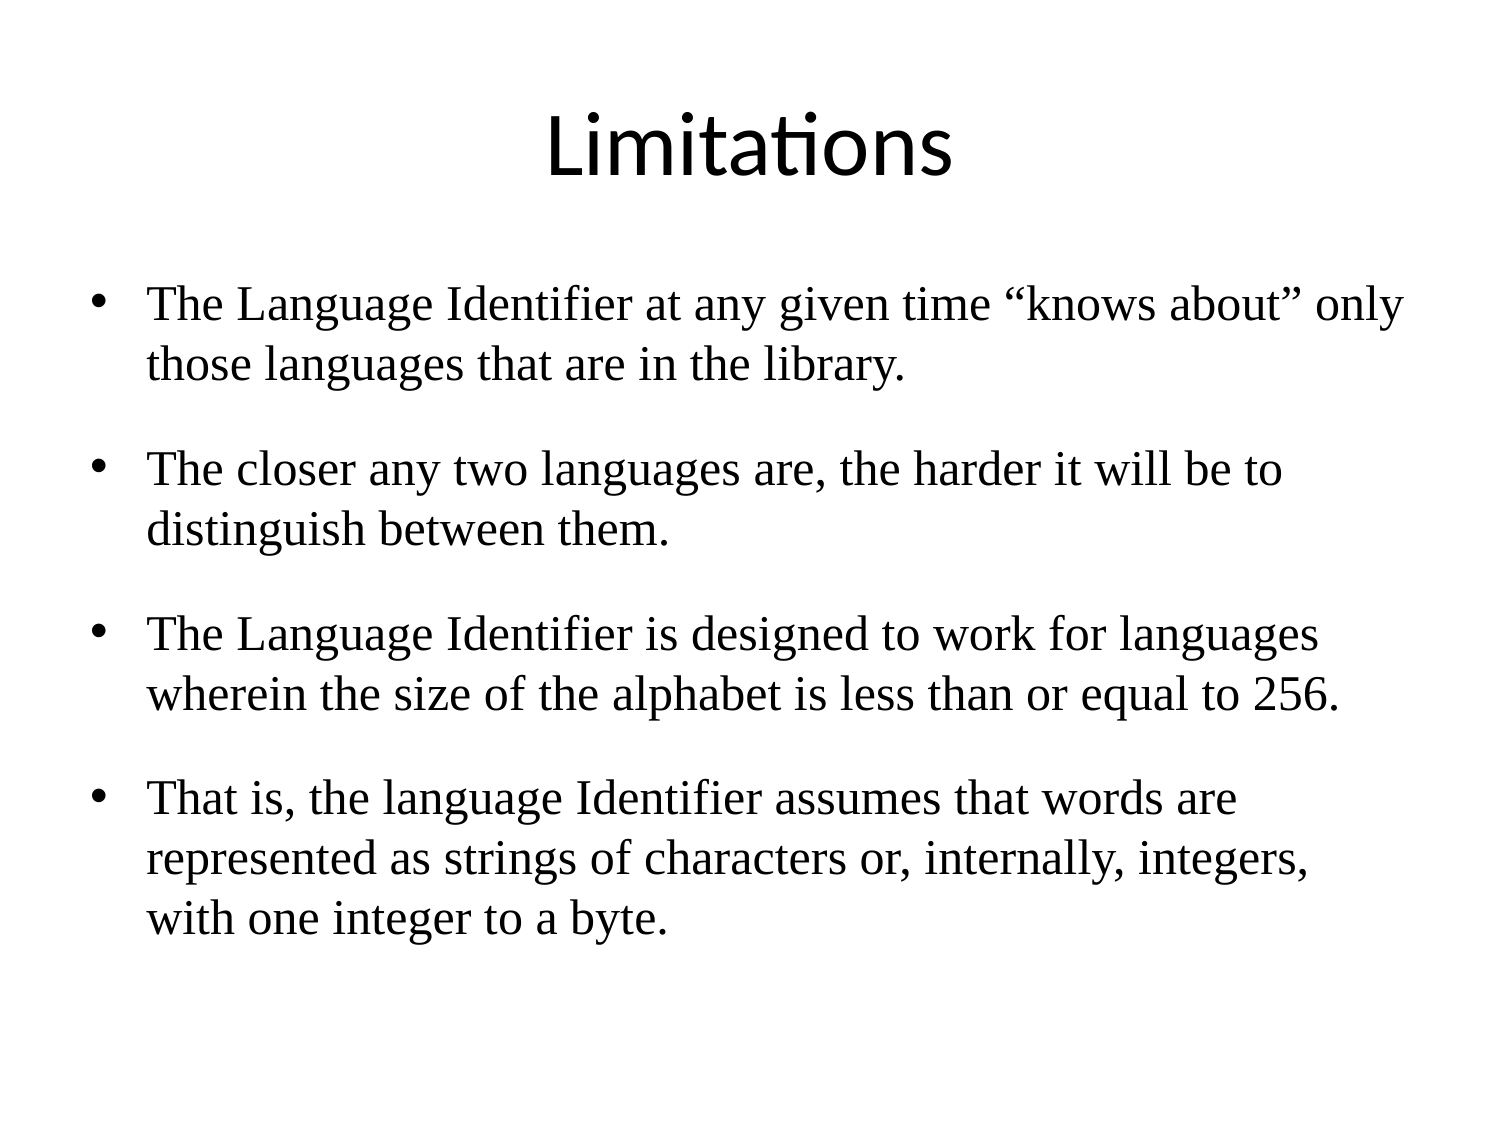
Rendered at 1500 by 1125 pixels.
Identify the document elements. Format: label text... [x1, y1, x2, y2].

title Limitations [75, 45, 1425, 233]
list The Language Identifier at any given time “knows about” only those languages that are in the library. The closer any two languages are, the harder it will be to distinguish between them. The Language Identifier is designed to work for languages wherein the size of the alphabet is less than or equal to 256. That is, the language Identifier assumes that words are represented as strings of characters or, internally, integers, with one integer to a byte. [75, 262, 1425, 1005]
